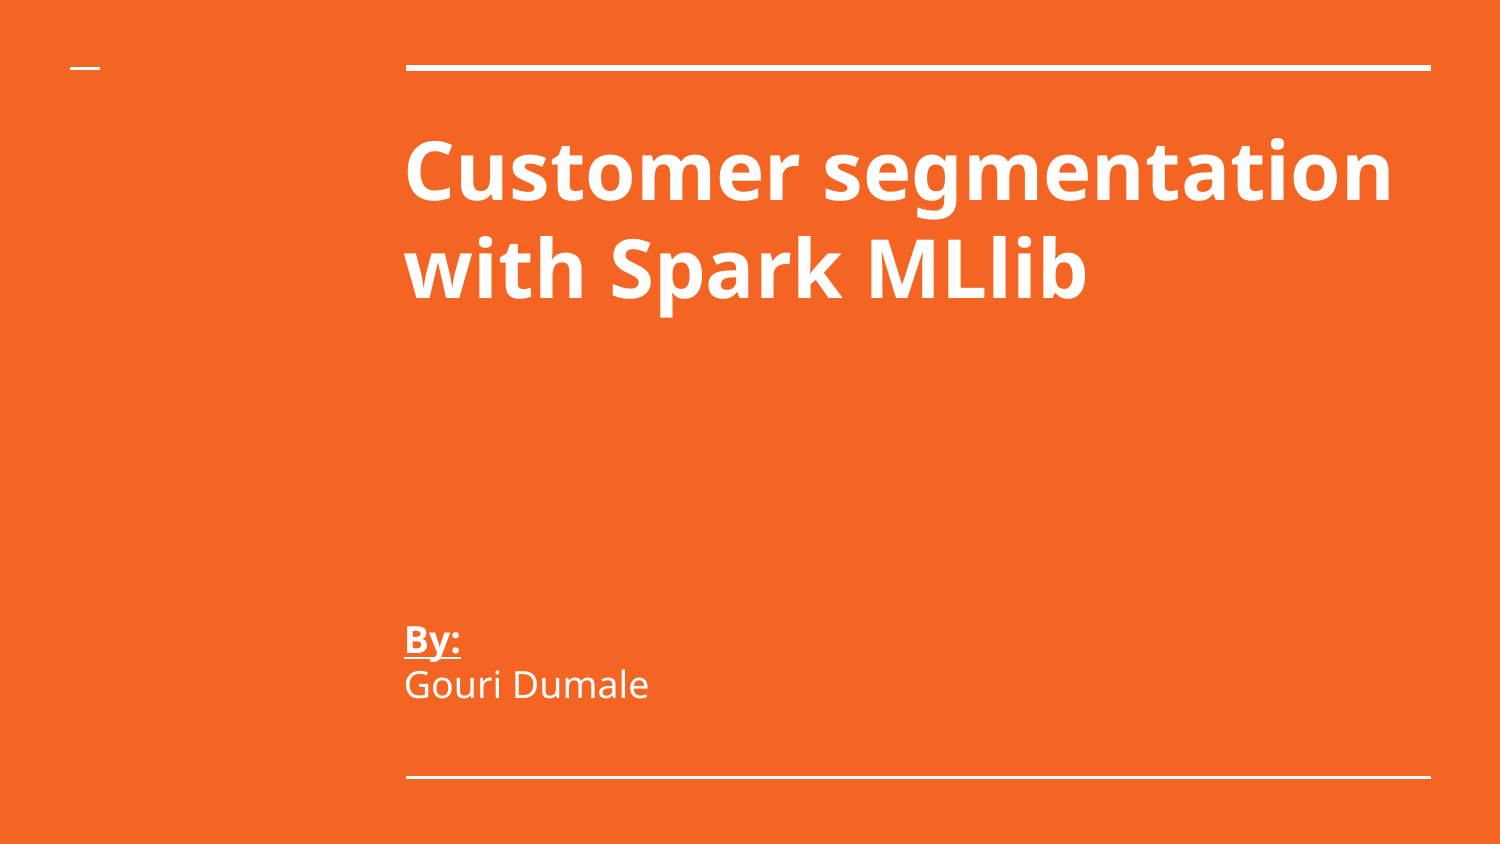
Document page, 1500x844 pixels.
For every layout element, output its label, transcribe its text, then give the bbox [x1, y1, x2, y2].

subtitle By: Gouri Dumale [389, 517, 1428, 721]
title Customer segmentation with Spark MLlib [389, 103, 1428, 357]
